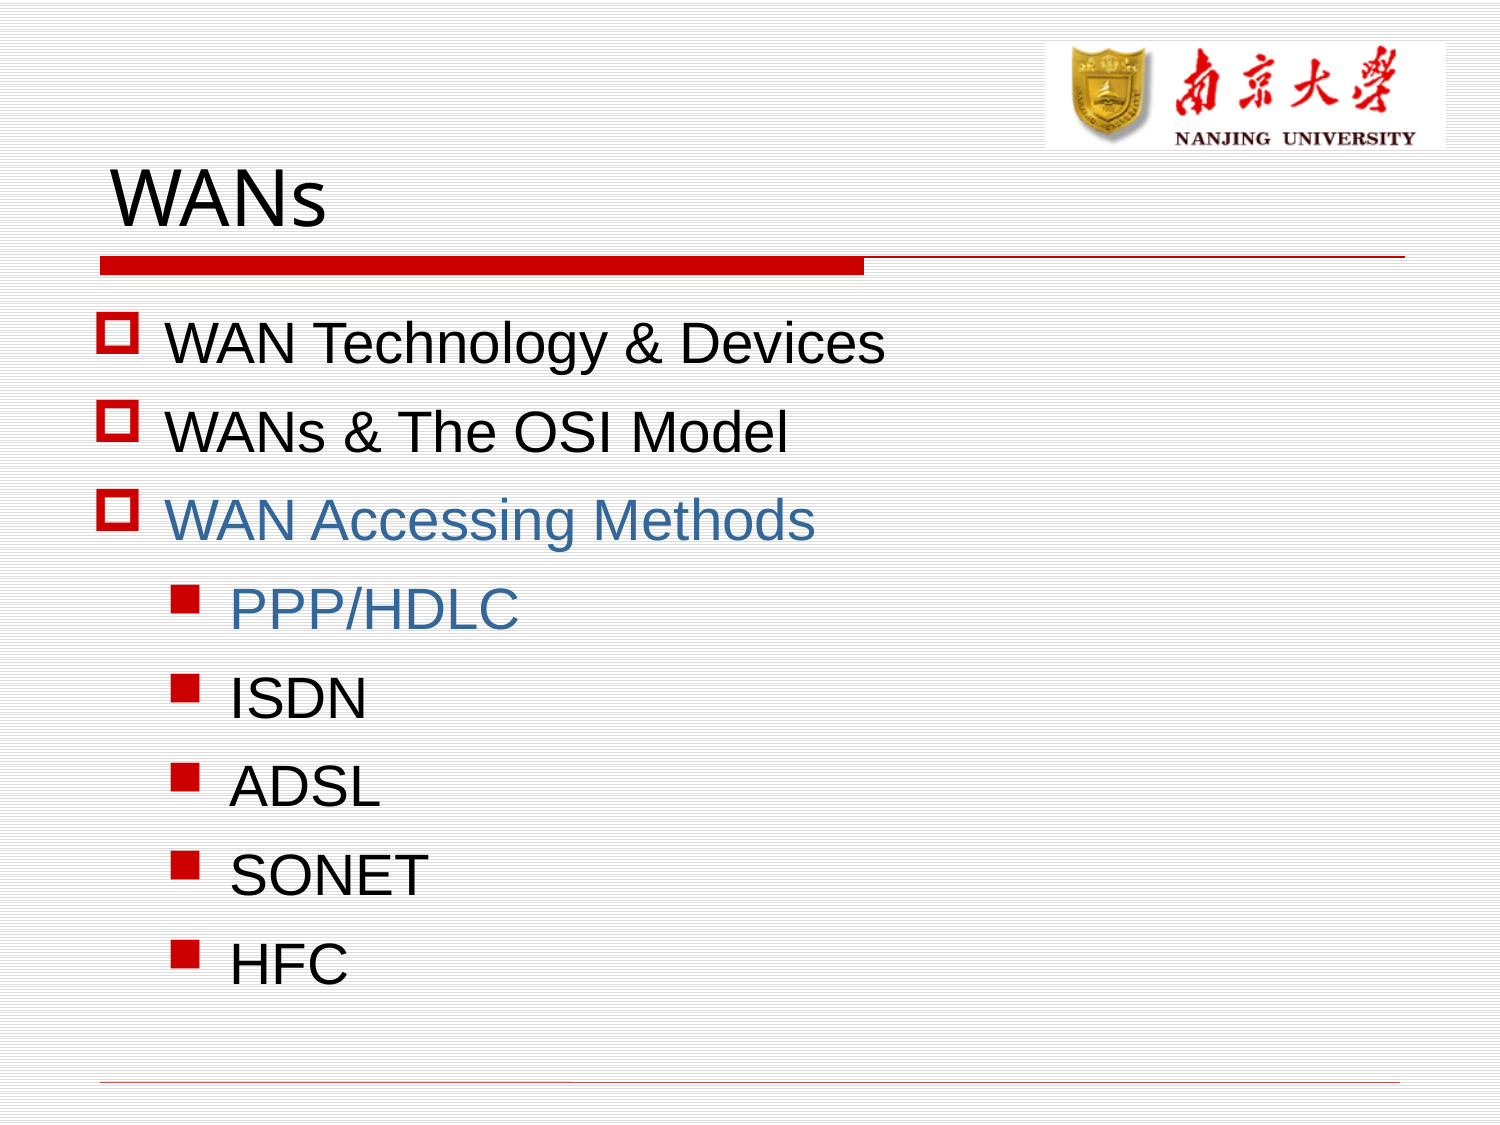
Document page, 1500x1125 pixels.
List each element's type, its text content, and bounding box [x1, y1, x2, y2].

picture [1045, 42, 1446, 148]
title WANs [94, 50, 1407, 250]
text_box [105, 696, 1176, 808]
text_box WAN Technology & Devices WANs & The OSI Model WAN Accessing Methods PPP/HDLC ISDN ADSL SONET HFC [76, 290, 1388, 1047]
